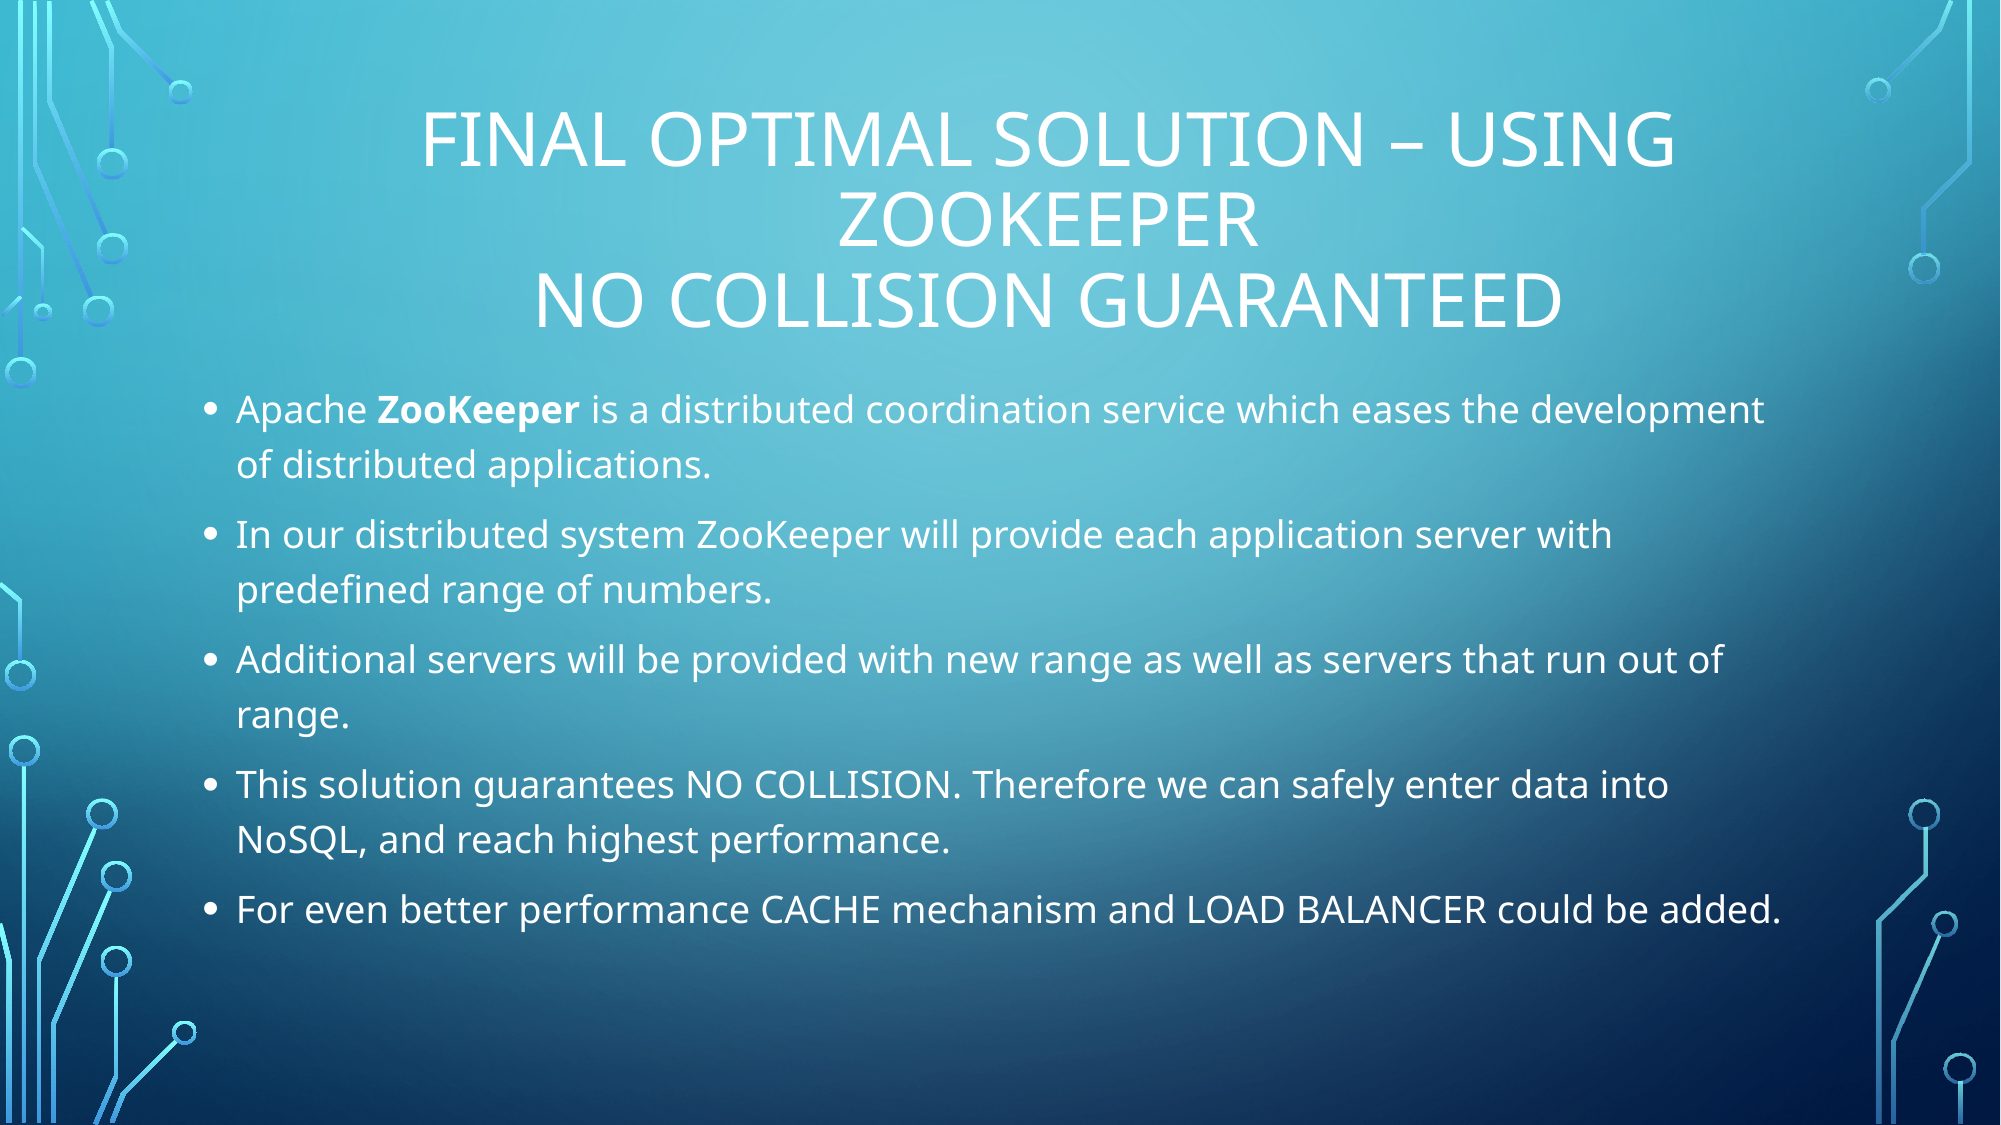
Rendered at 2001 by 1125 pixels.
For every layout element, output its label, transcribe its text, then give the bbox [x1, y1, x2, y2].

title Final optimal solution – using zookeeper no collision guaranteed [187, 101, 1911, 344]
list Apache ZooKeeper is a distributed coordination service which eases the development of distributed applications. In our distributed system ZooKeeper will provide each application server with predefined range of numbers. Additional servers will be provided with new range as well as servers that run out of range. This solution guarantees NO COLLISION. Therefore we can safely enter data into NoSQL, and reach highest performance. For even better performance CACHE mechanism and LOAD BALANCER could be added. [187, 369, 1813, 950]
